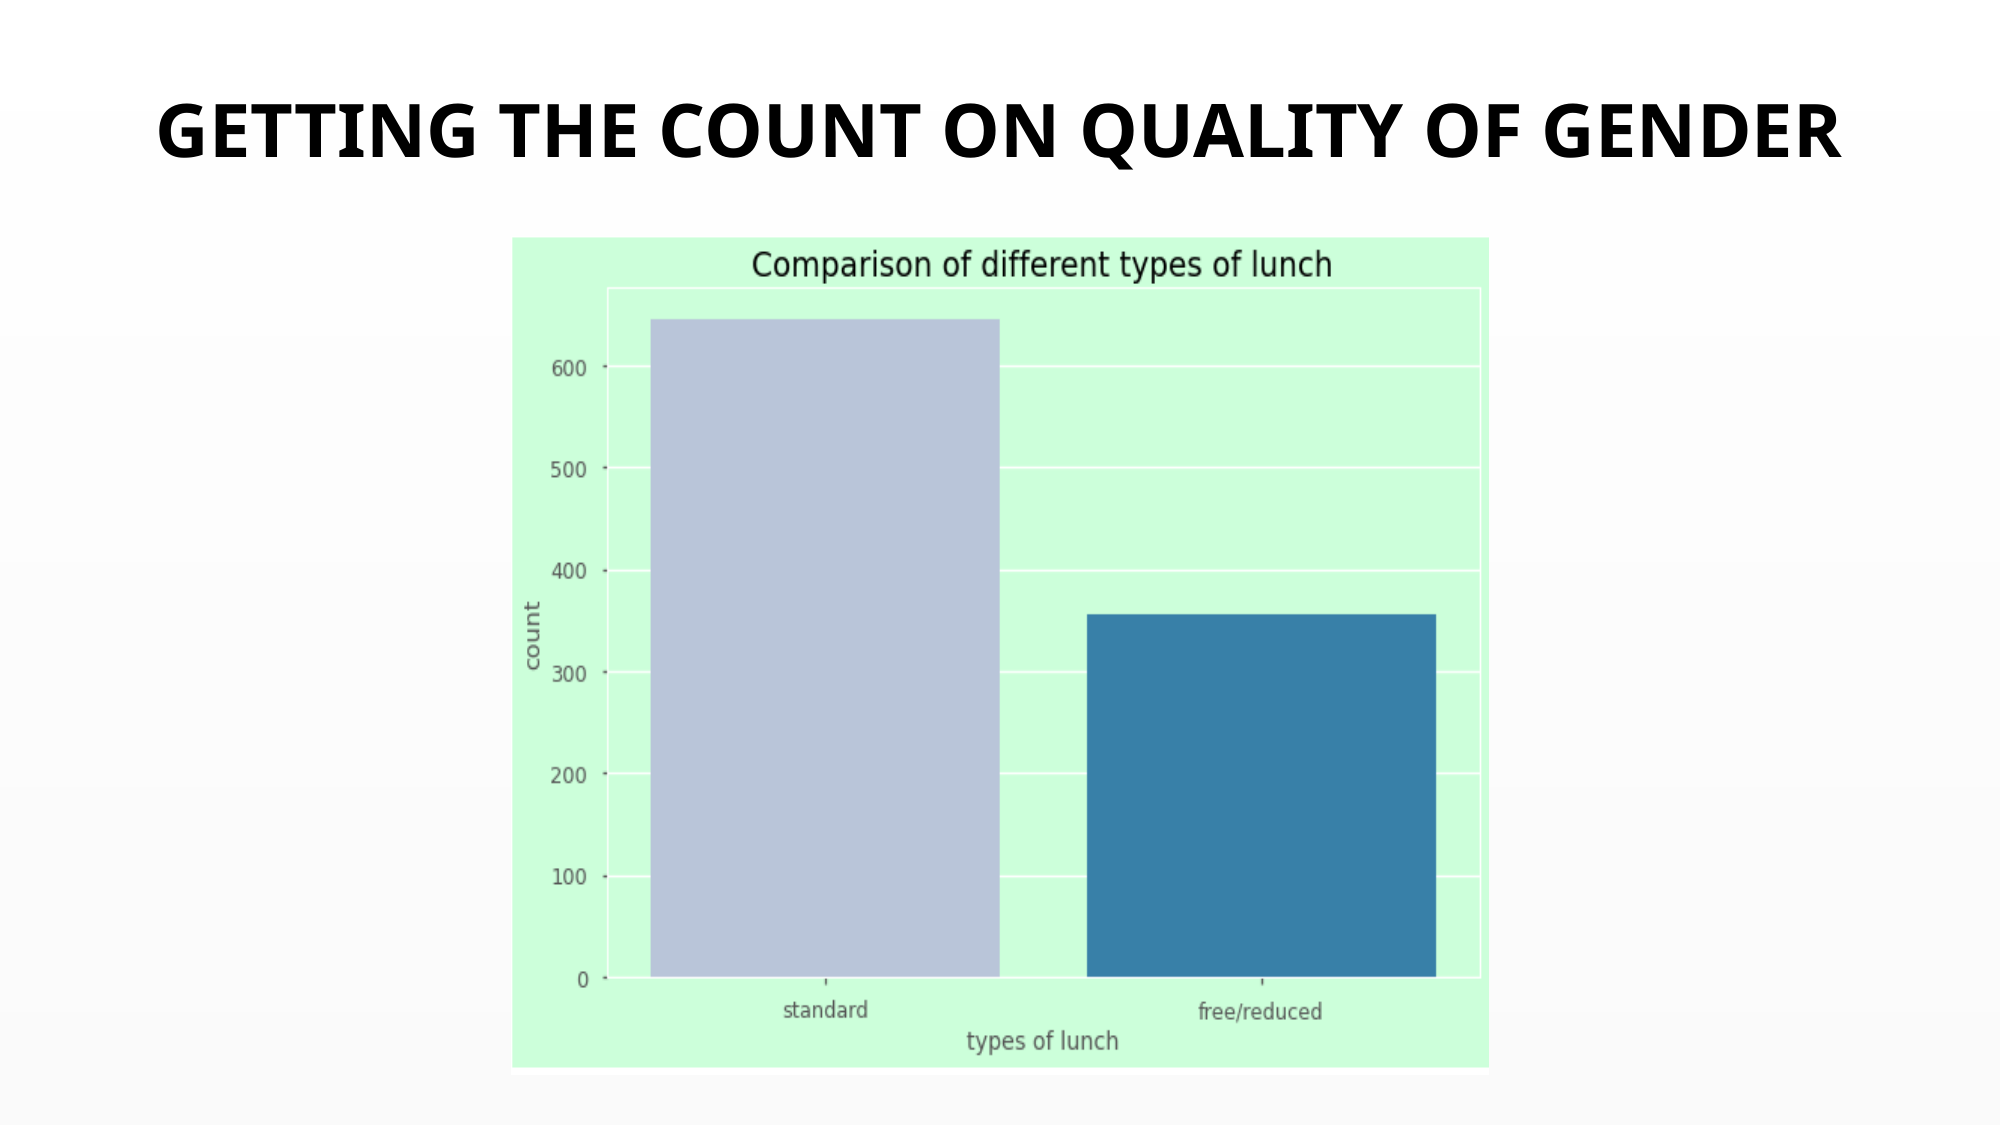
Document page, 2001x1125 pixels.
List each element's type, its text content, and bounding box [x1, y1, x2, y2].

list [510, 236, 1489, 1075]
title GETTING THE COUNT ON QUALITY OF GENDER [137, 59, 1863, 207]
